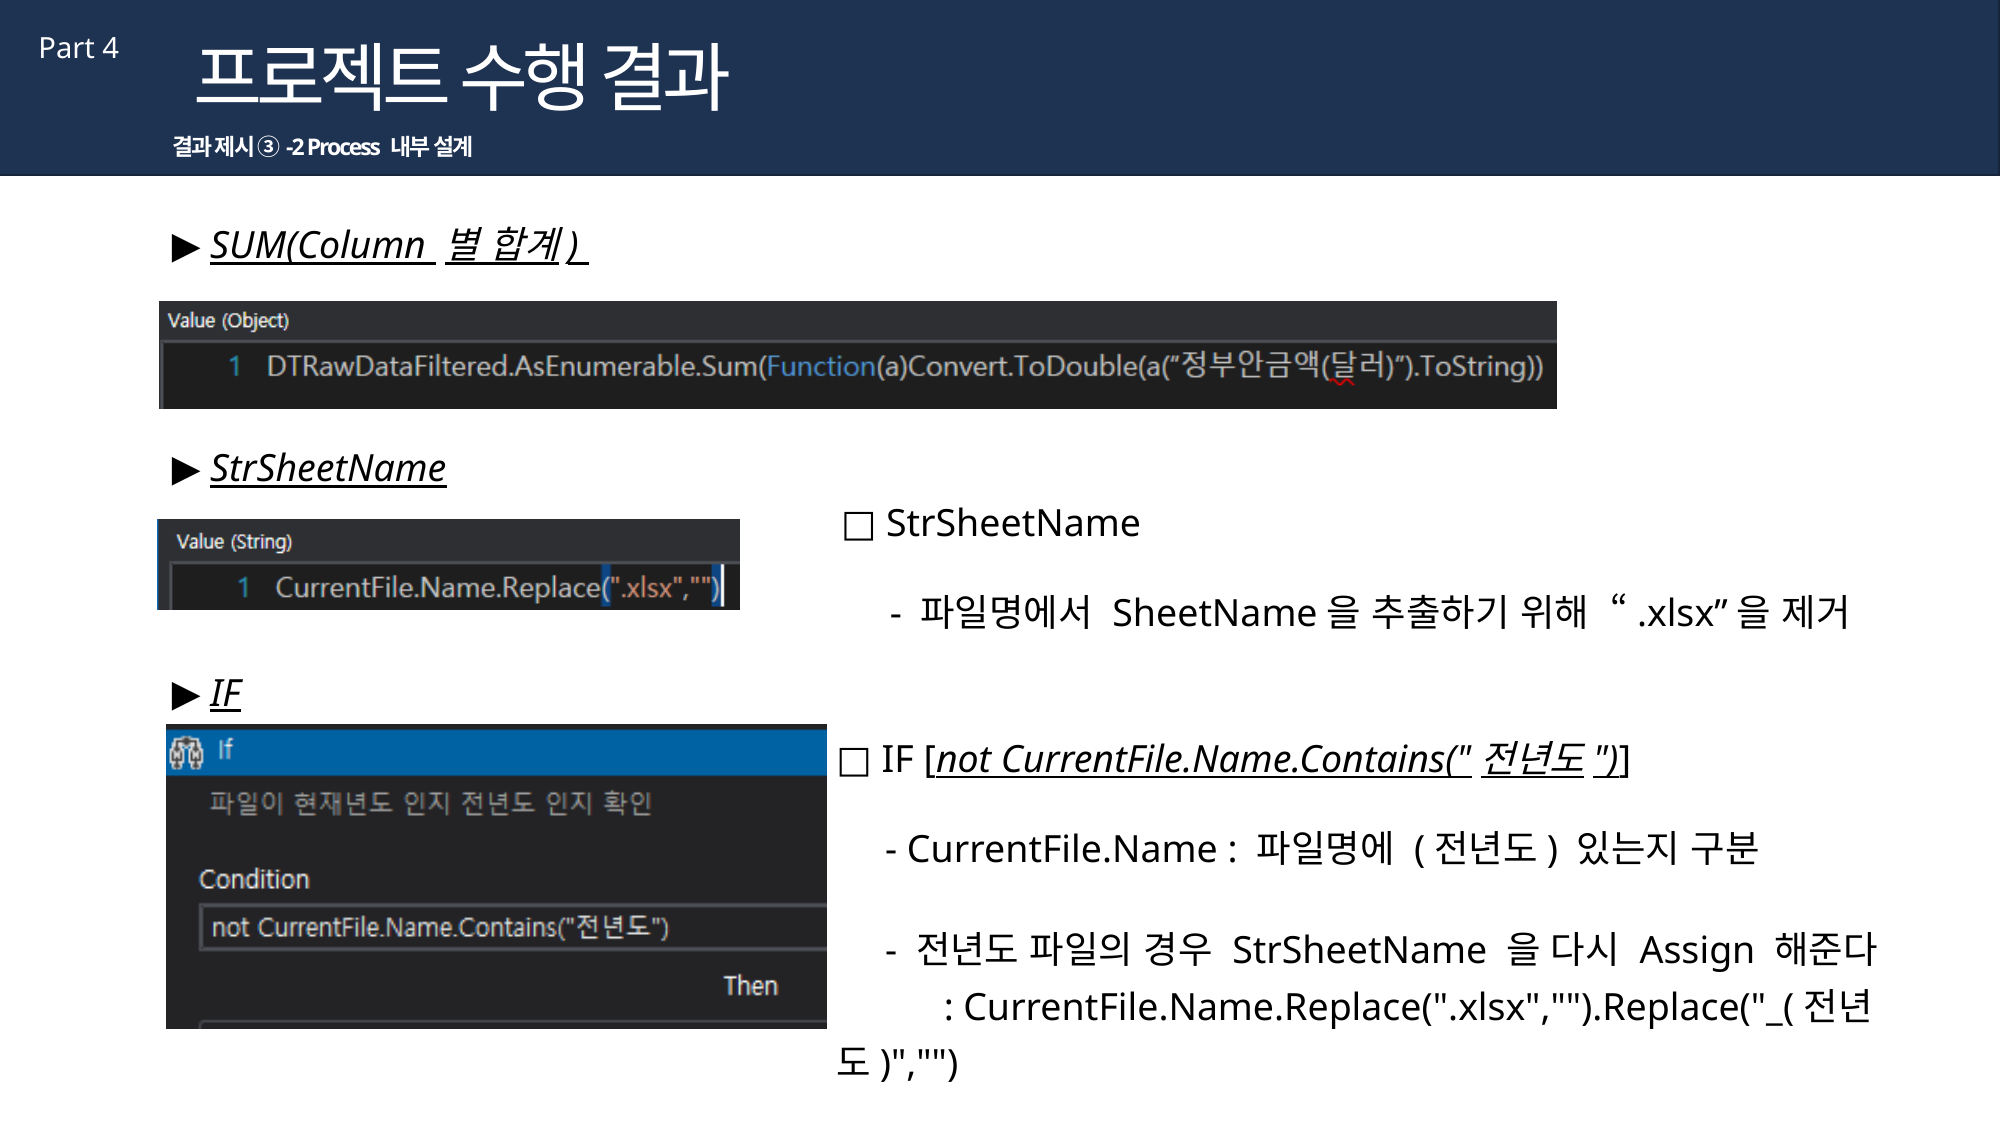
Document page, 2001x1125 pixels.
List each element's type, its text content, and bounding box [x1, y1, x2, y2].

text_box ▶ SUM(Column 별 합계) [157, 213, 1014, 274]
picture [157, 519, 740, 610]
text_box Part 4 [23, 21, 135, 72]
text_box □ StrSheetName - 파일명에서 SheetName을 추출하기 위해 “.xlsx”을 제거 [826, 491, 1929, 642]
text_box □ IF [not CurrentFile.Name.Contains("전년도")] - CurrentFile.Name : 파일명에 (전년도) 있는지 구분 - 전년도 파일의 경우 StrSheetName 을 다시 Assign 해준다 : CurrentFile.Name.Replace(".xlsx","").Replace("_(전년도)","") [821, 727, 1999, 1092]
text_box 프로젝트 수행 결과 [179, 22, 747, 128]
text_box ▶ StrSheetName [157, 436, 1014, 497]
picture [159, 301, 1557, 409]
picture [166, 724, 827, 1030]
text_box ▶ IF [157, 661, 553, 722]
text_box 결과 제시 ③-2 Process 내부 설계 [157, 124, 490, 167]
text_box [0, 0, 2000, 176]
